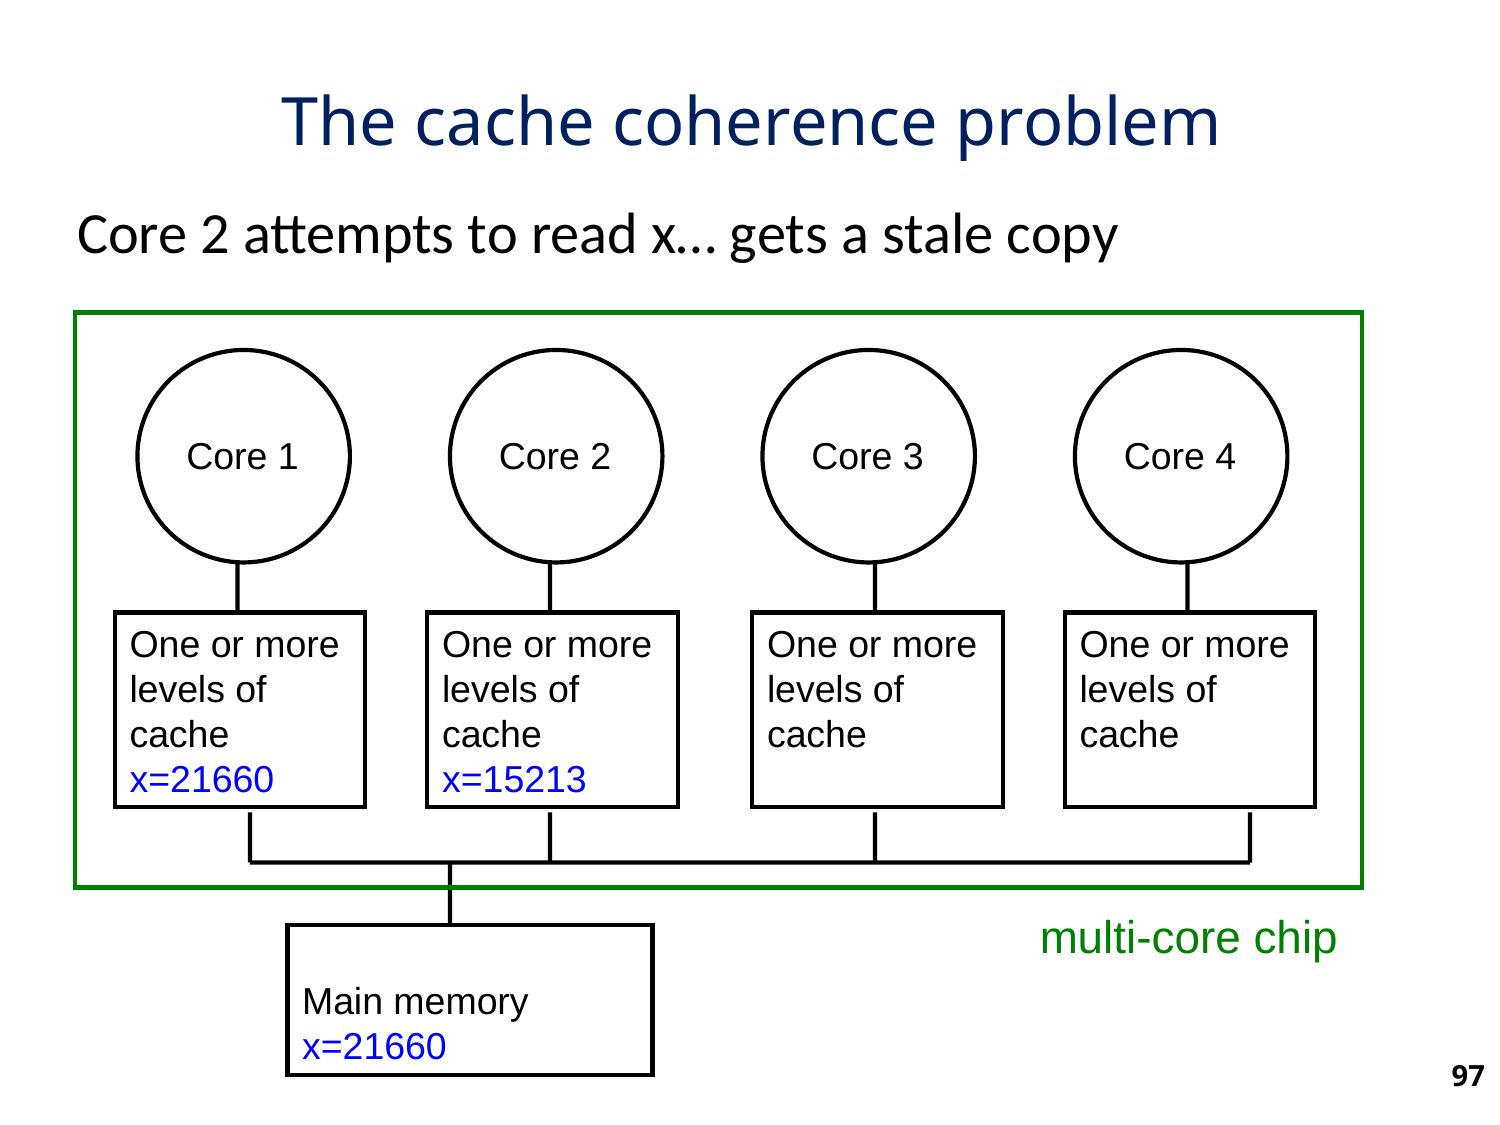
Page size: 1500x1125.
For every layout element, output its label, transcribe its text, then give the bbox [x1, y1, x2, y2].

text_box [762, 349, 976, 563]
text_box The cache coherence problem [77, 24, 1428, 213]
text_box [1074, 349, 1288, 563]
text_box Core 2 attempts to read x… gets a stale copy [62, 187, 1463, 930]
text_box Main memory x=21660 [287, 924, 653, 1075]
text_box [449, 349, 663, 563]
text_box [74, 312, 1363, 888]
text_box 97 [1187, 1049, 1500, 1125]
text_box multi-core chip [1025, 900, 1353, 970]
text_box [137, 349, 351, 563]
